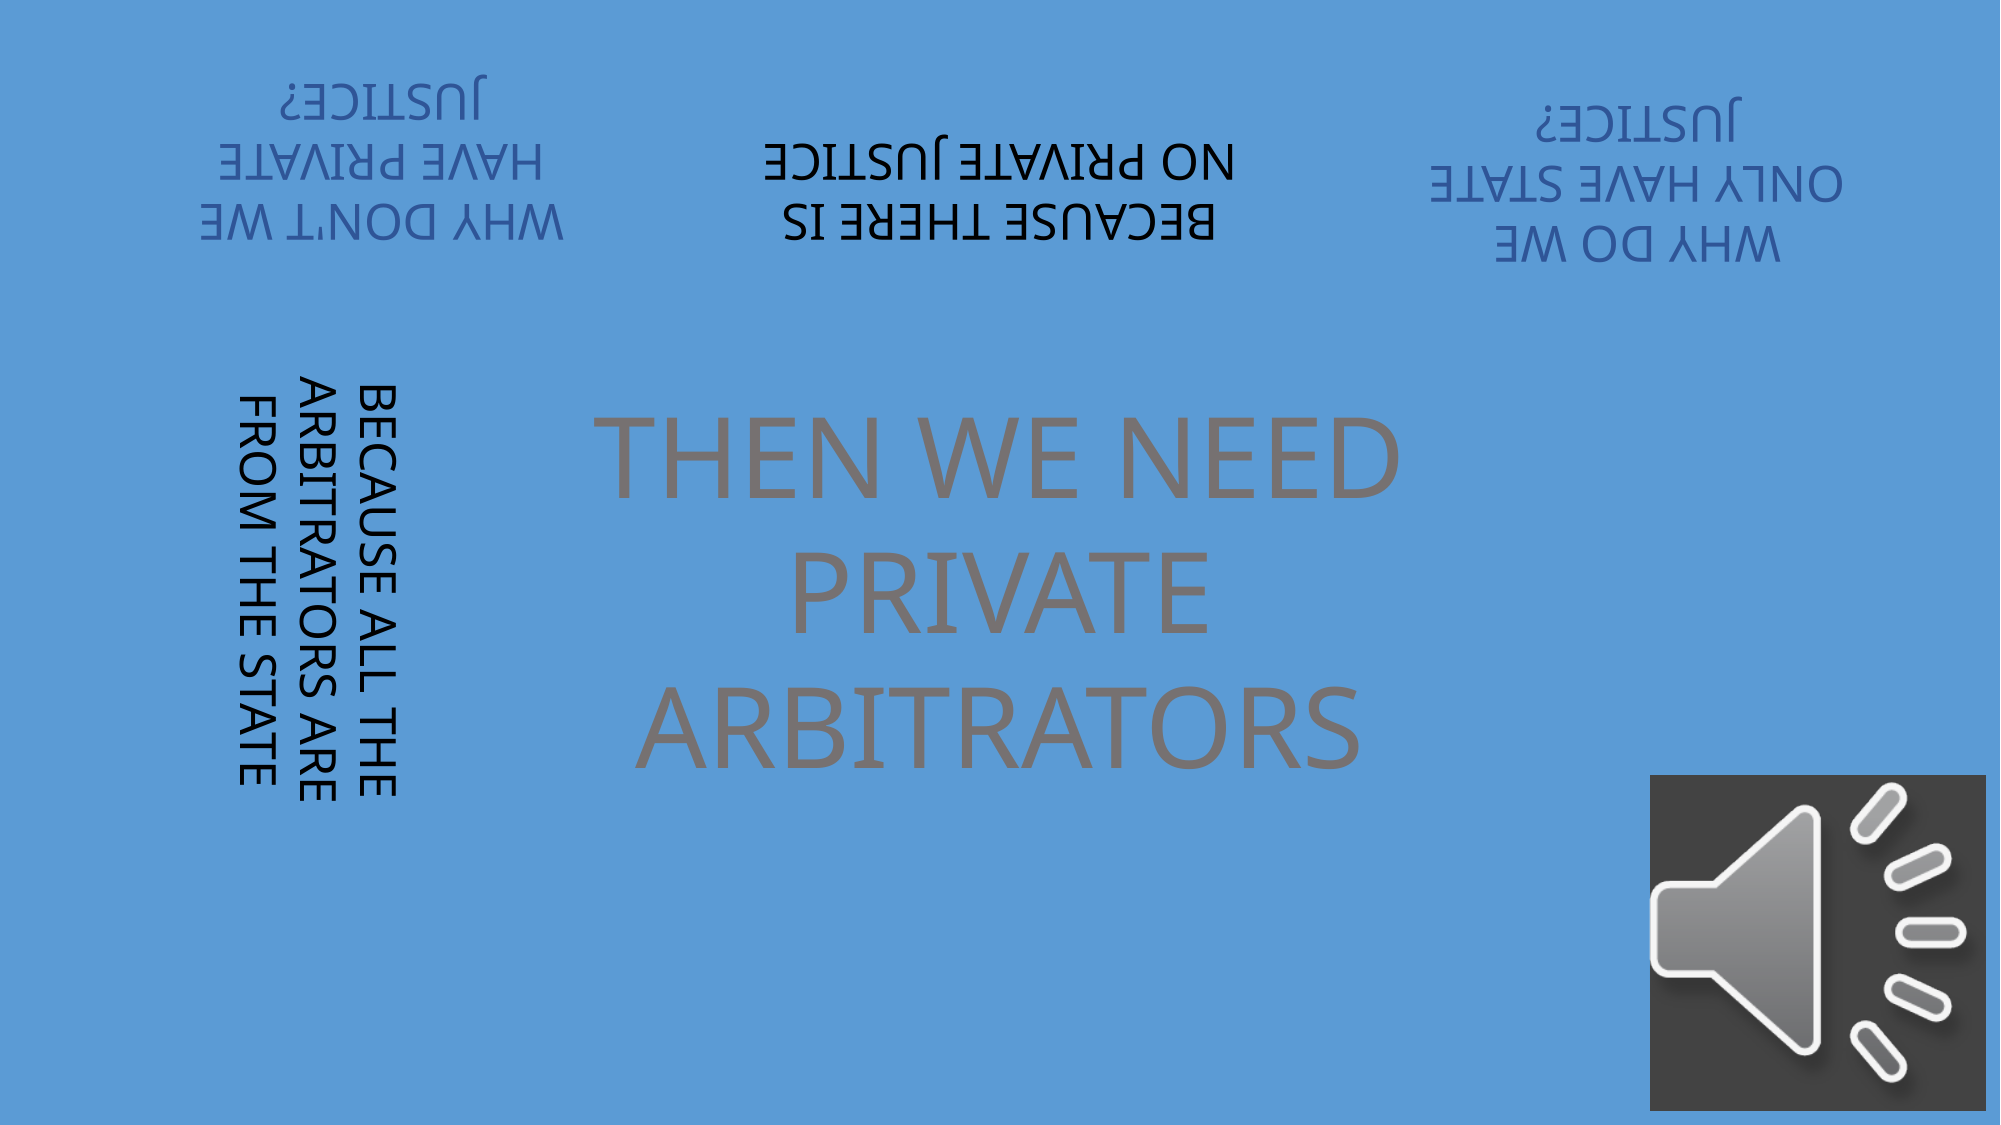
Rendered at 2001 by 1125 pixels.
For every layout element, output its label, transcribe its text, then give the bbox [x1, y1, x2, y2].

picture [1648, 773, 1987, 1112]
text_box WHY DON'T WE HAVE PRIVATE JUSTICE? [127, 66, 637, 262]
text_box THEN WE NEED PRIVATE ARBITRATORS [530, 378, 1470, 798]
text_box BECAUSE THERE IS NO PRIVATE JUSTICE [745, 126, 1255, 262]
text_box WHY DO WE ONLY HAVE STATE JUSTICE? [1407, 88, 1867, 284]
text_box BECAUSE ALL THE ARBITRATORS ARE FROM THE STATE [222, 299, 418, 881]
